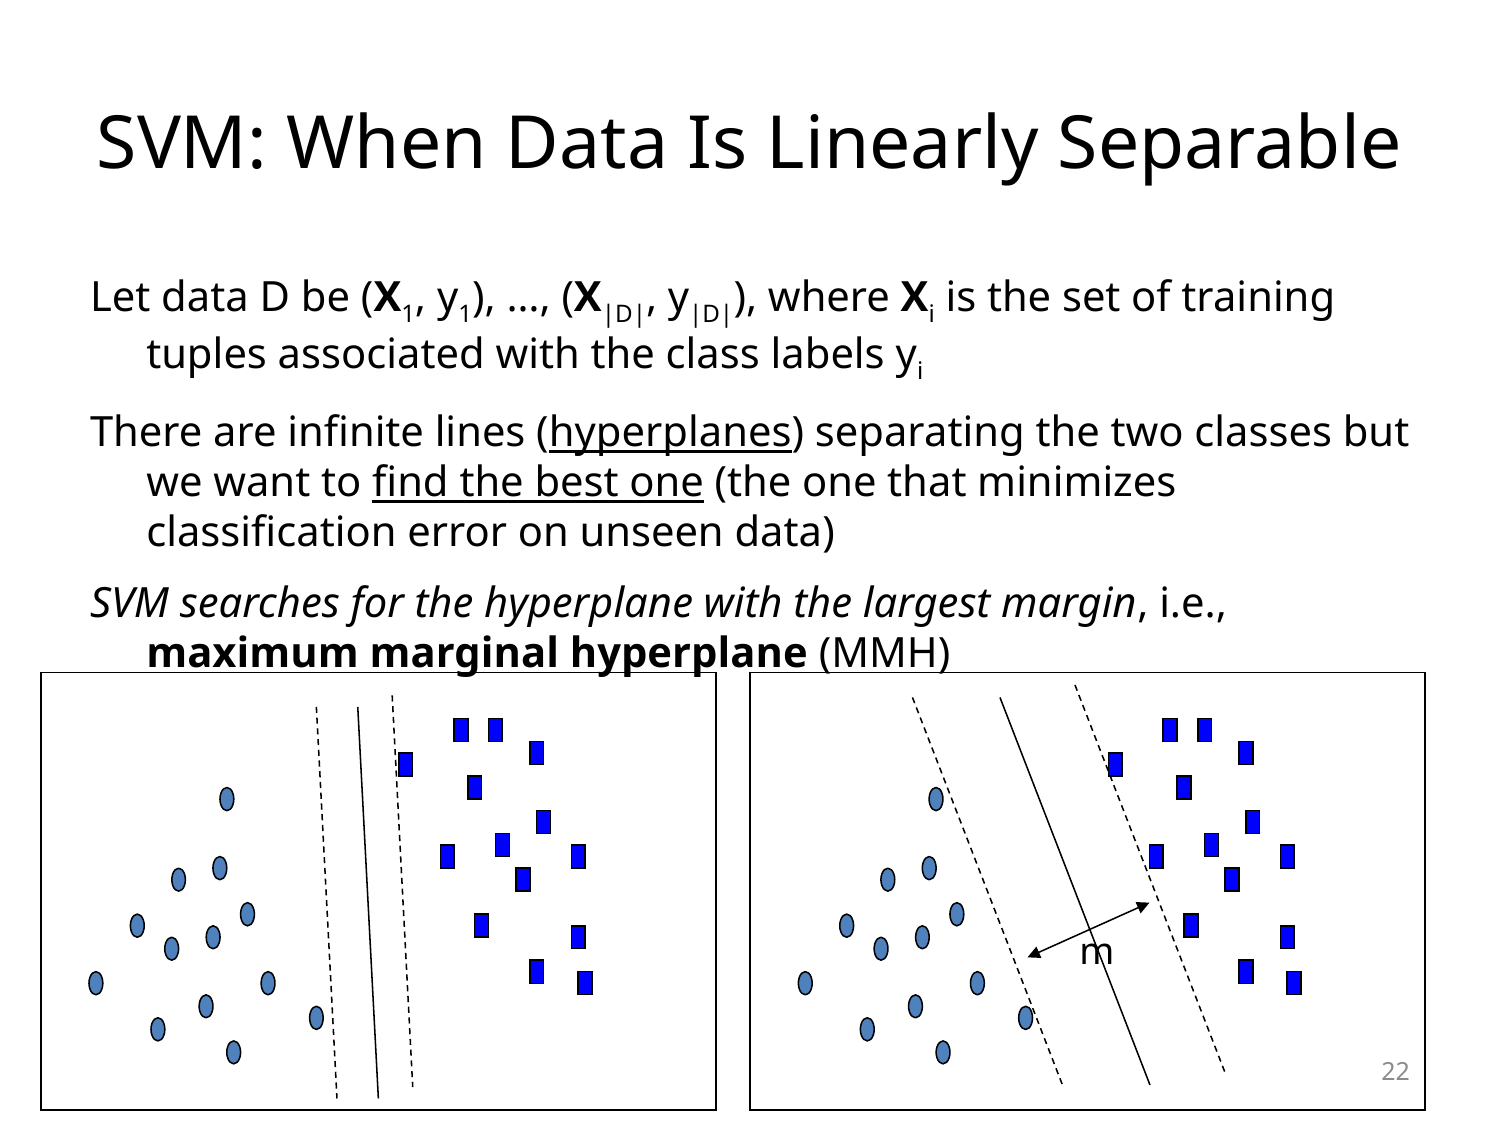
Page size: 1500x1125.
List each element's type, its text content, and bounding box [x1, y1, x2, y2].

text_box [40, 672, 717, 1111]
title SVM: When Data Is Linearly Separable [75, 45, 1425, 233]
list Let data D be (X1, y1), …, (X|D|, y|D|), where Xi is the set of training tuples associated with the class labels yi There are infinite lines (hyperplanes) separating the two classes but we want to find the best one (the one that minimizes classification error on unseen data) SVM searches for the hyperplane with the largest margin, i.e., maximum marginal hyperplane (MMH) [75, 262, 1425, 1005]
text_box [749, 672, 1426, 1111]
